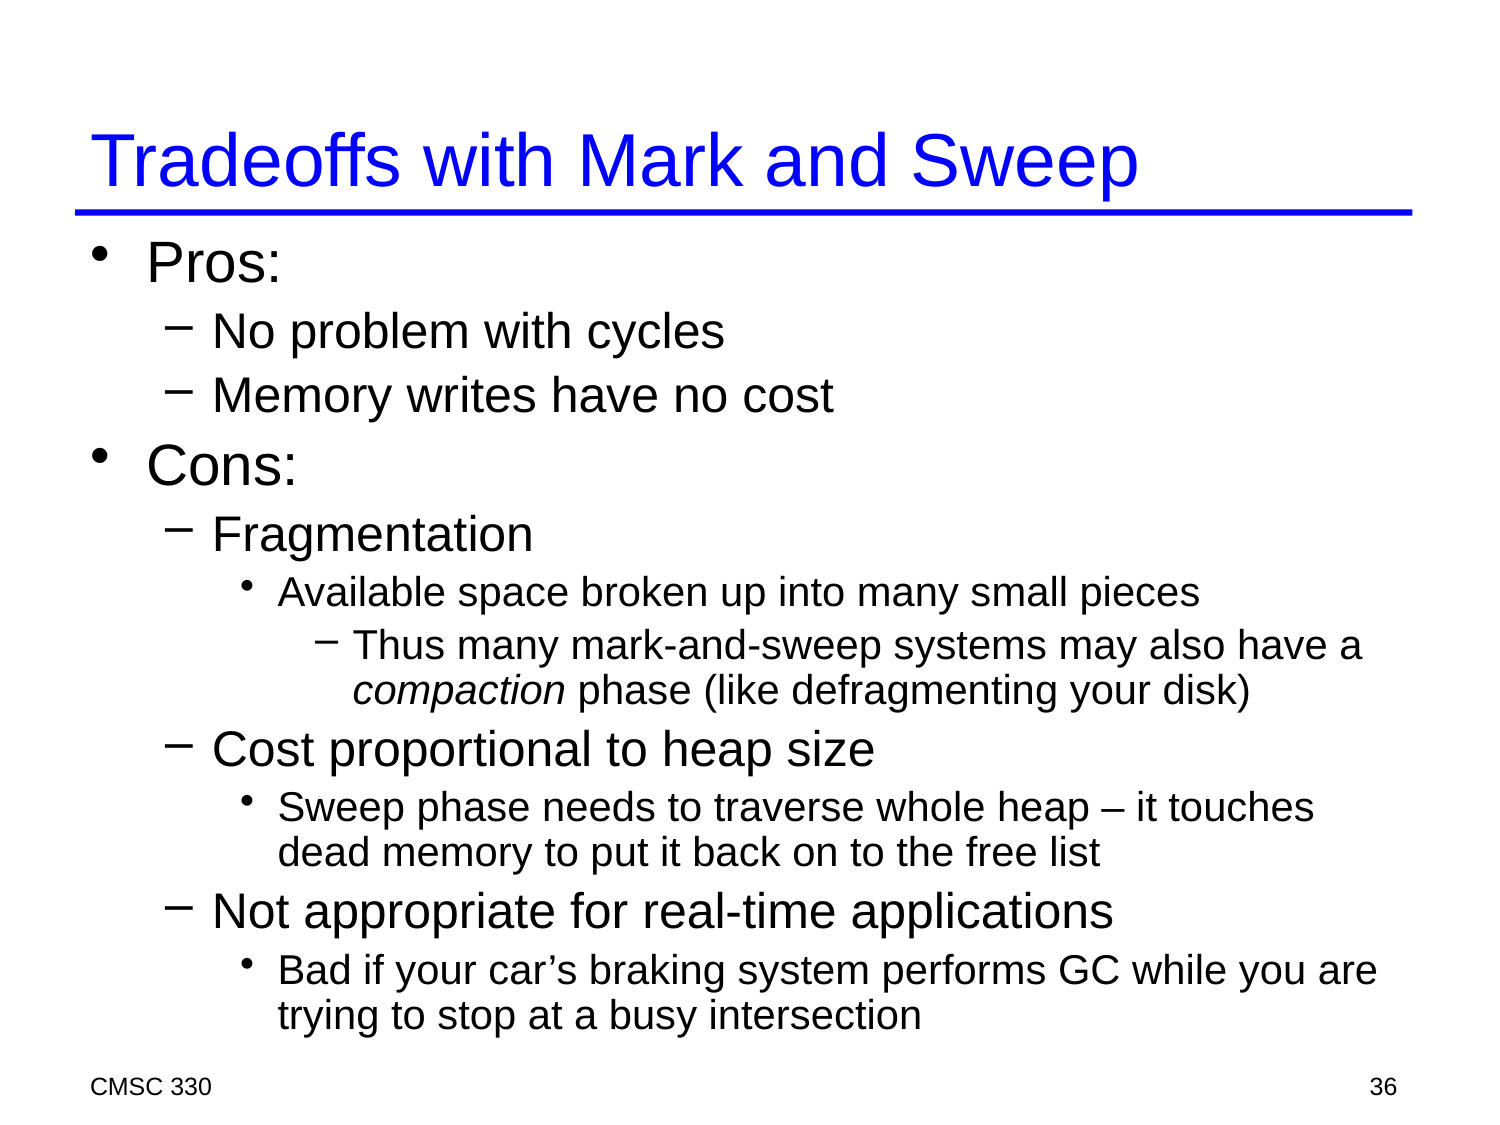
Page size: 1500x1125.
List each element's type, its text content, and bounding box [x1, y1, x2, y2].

title Tradeoffs with Mark and Sweep [74, 99, 1413, 213]
list Pros: No problem with cycles Memory writes have no cost Cons: Fragmentation Available space broken up into many small pieces Thus many mark-and-sweep systems may also have a compaction phase (like defragmenting your disk) Cost proportional to heap size Sweep phase needs to traverse whole heap – it touches dead memory to put it back on to the free list Not appropriate for real-time applications Bad if your car’s braking system performs GC while you are trying to stop at a busy intersection [74, 224, 1413, 1088]
footer CMSC 330 [74, 1088, 988, 1101]
slide_number 36 [1099, 1088, 1413, 1101]
